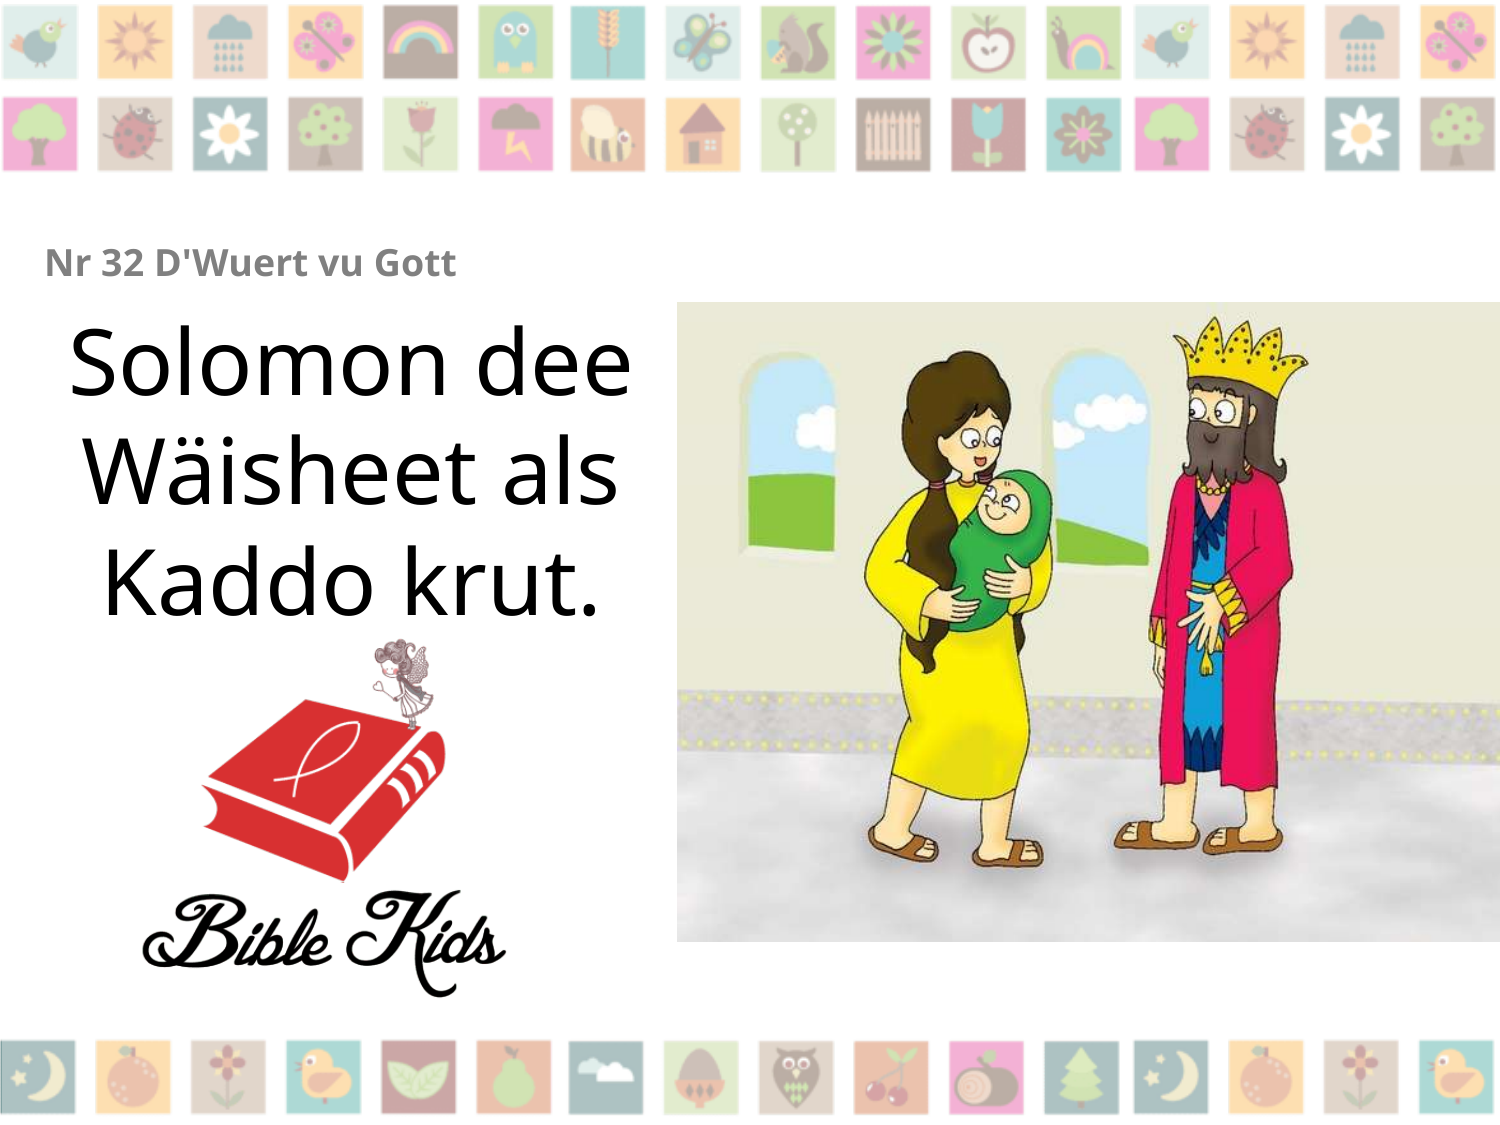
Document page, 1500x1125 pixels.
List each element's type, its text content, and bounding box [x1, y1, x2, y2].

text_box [0, 3, 1500, 181]
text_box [0, 1028, 1500, 1118]
picture [117, 600, 544, 1027]
picture [677, 302, 1500, 942]
text_box Solomon dee Wäisheet als Kaddo krut. [28, 296, 674, 641]
text_box Nr 32 D'Wuert vu Gott [29, 231, 514, 292]
